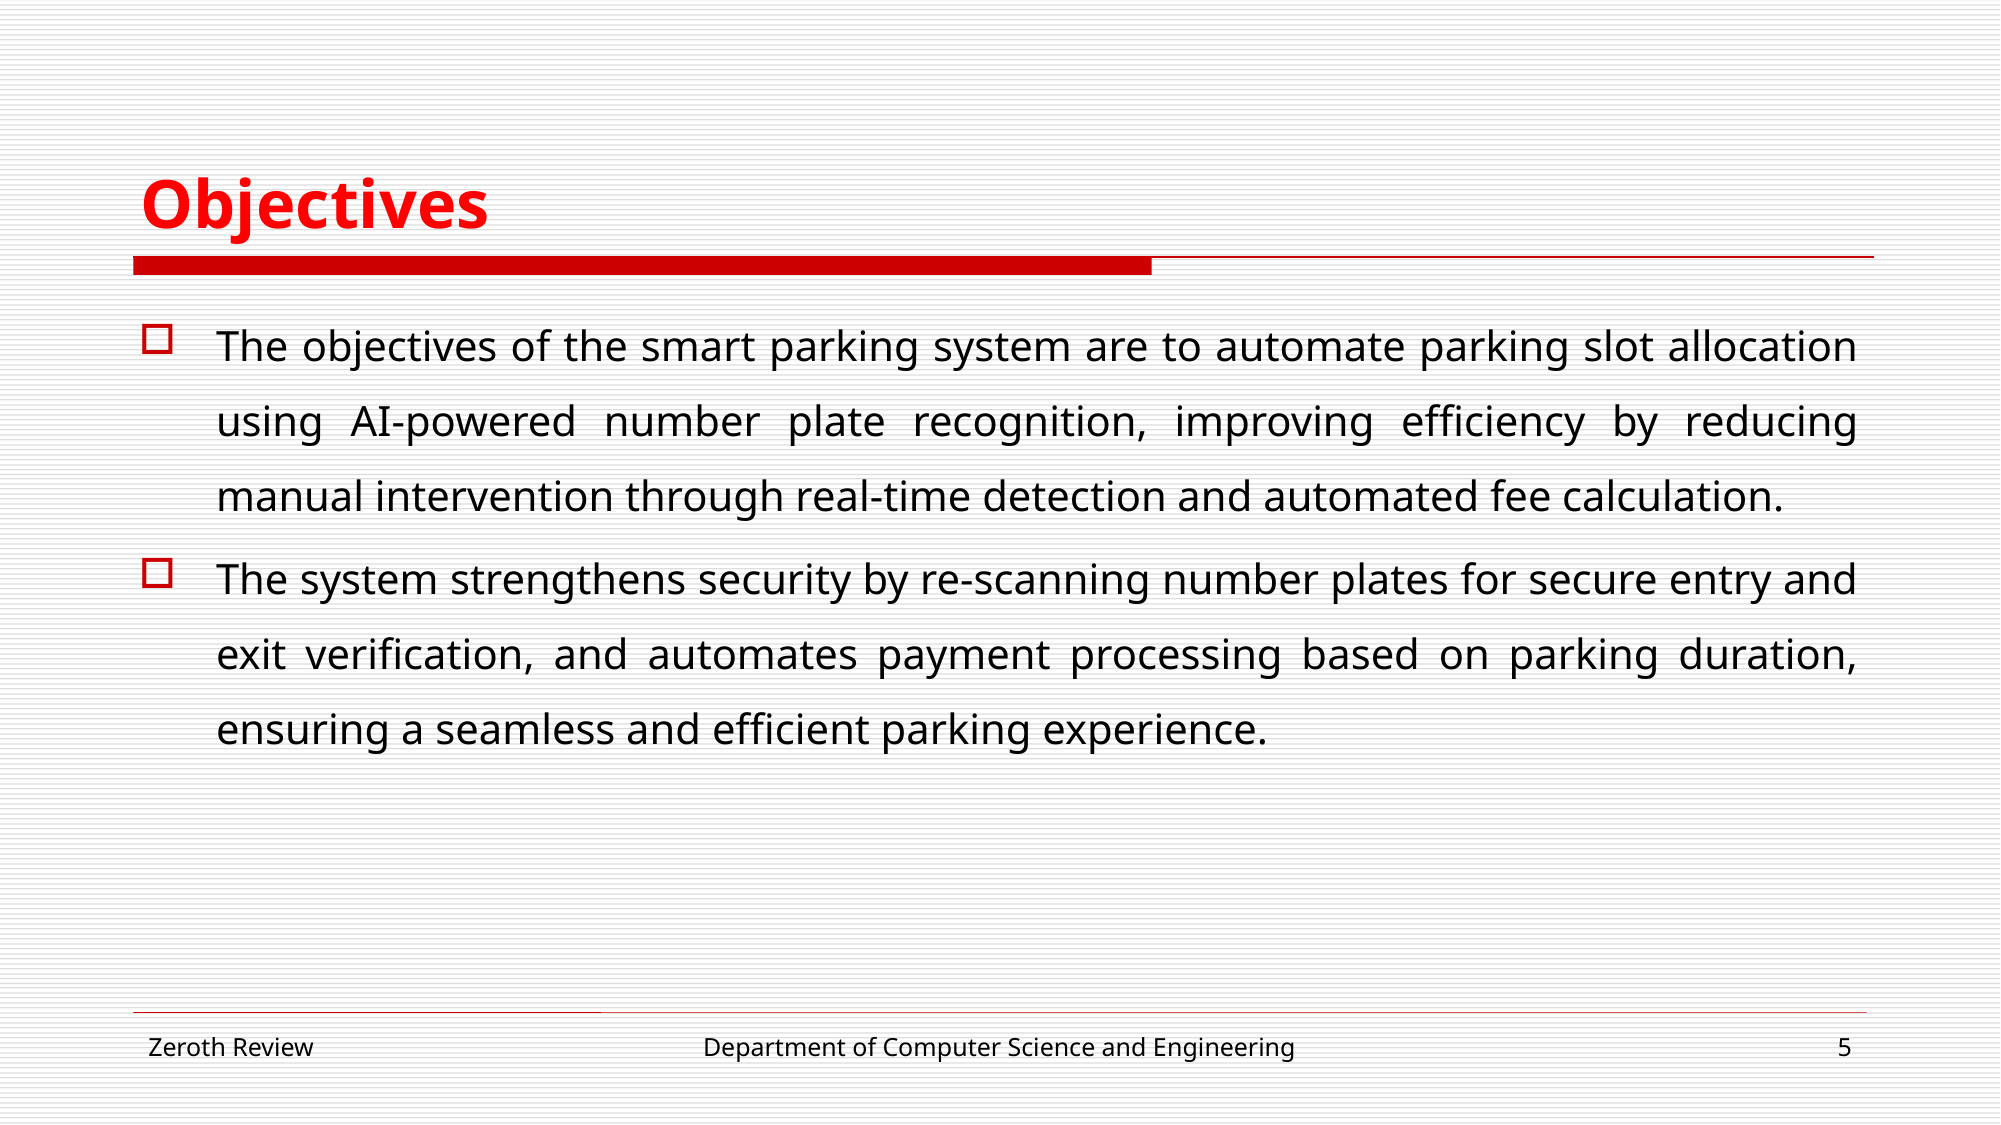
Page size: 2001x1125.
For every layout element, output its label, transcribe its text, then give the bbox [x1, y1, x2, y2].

slide_number 5 [1433, 1024, 1867, 1103]
slide_number Zeroth Review [133, 1024, 567, 1103]
footer Department of Computer Science and Engineering [683, 1024, 1317, 1103]
picture [0, 0, 2001, 1125]
list The objectives of the smart parking system are to automate parking slot allocation using AI-powered number plate recognition, improving efficiency by reducing manual intervention through real-time detection and automated fee calculation. The system strengthens security by re-scanning number plates for secure entry and exit verification, and automates payment processing based on parking duration, ensuring a seamless and efficient parking experience. [123, 287, 1874, 988]
title Objectives [125, 50, 1876, 250]
